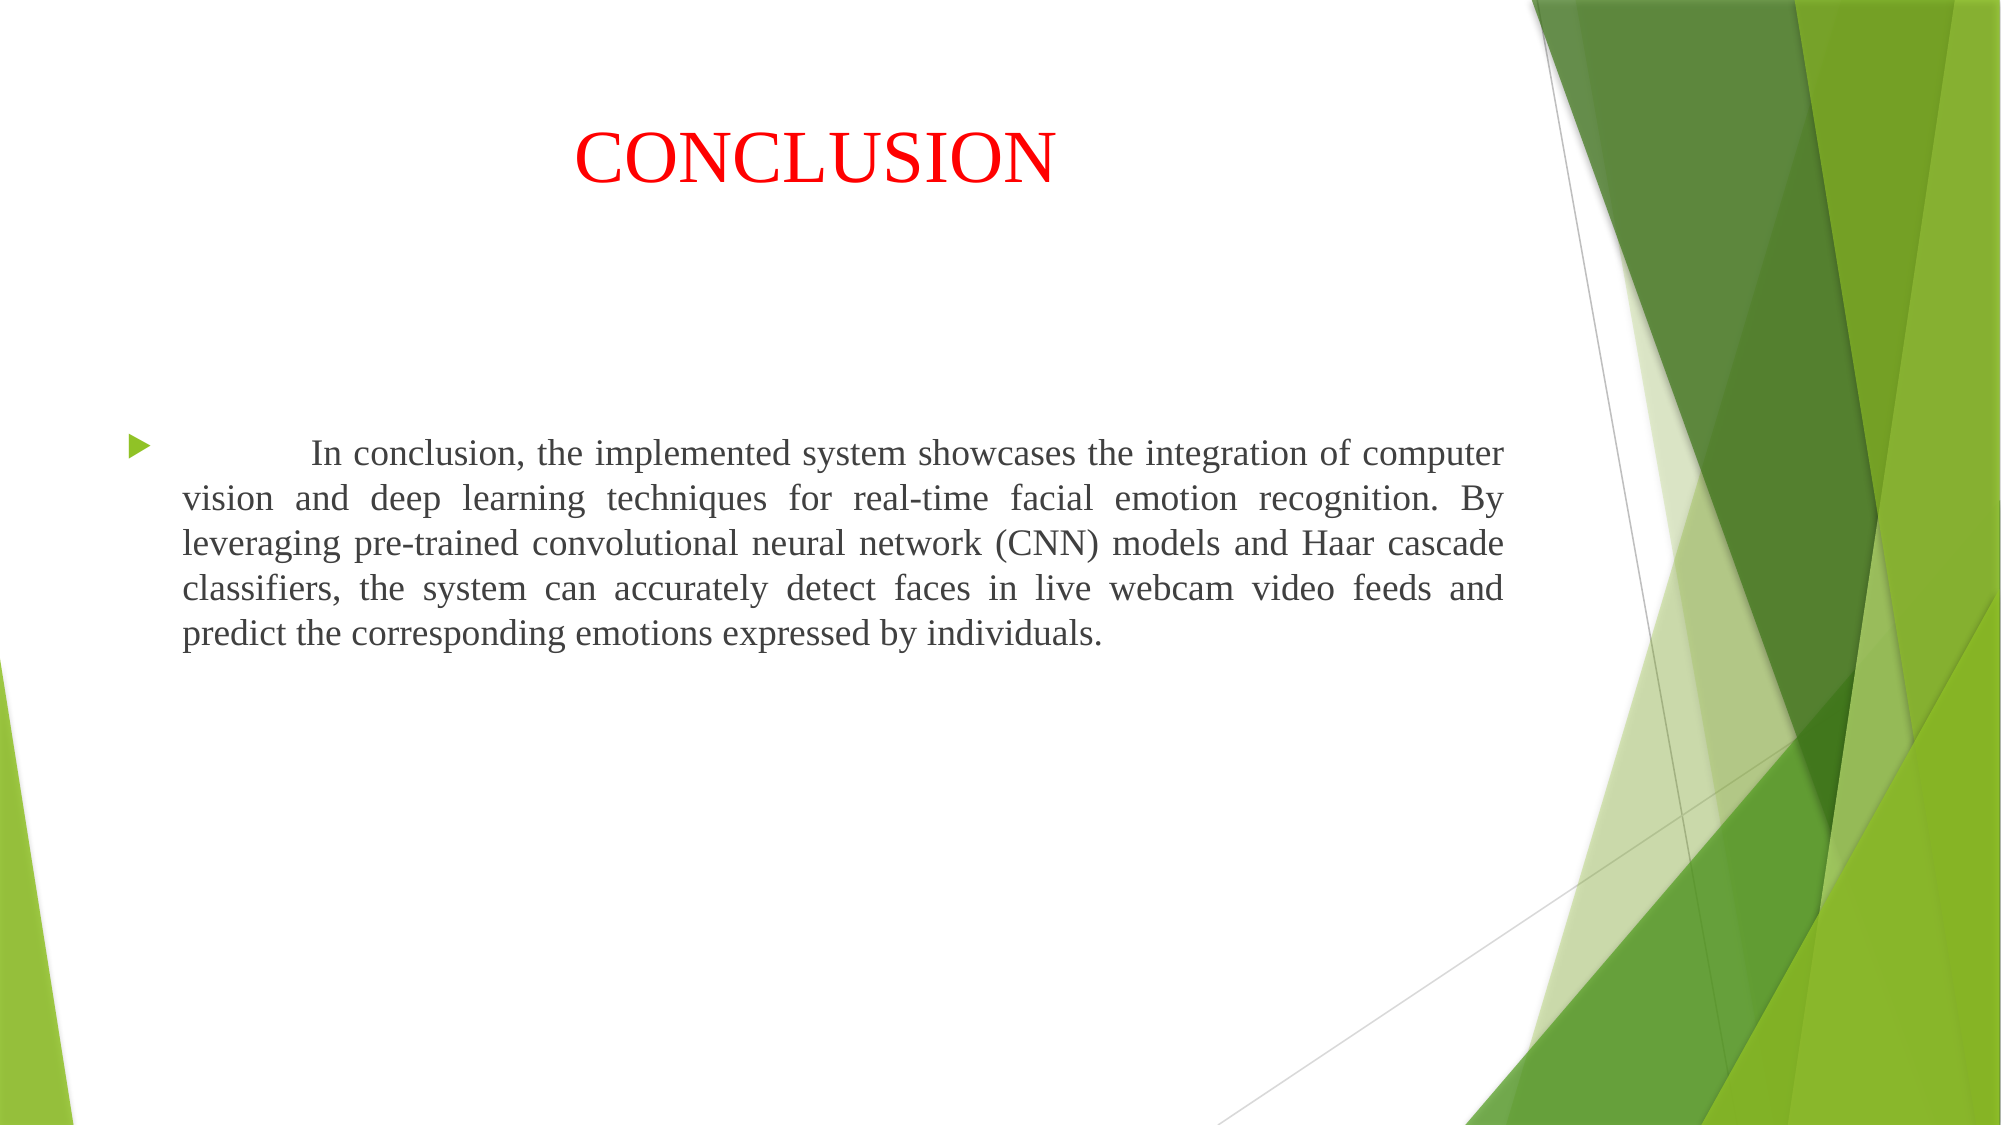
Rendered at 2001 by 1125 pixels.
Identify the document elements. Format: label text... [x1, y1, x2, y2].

title CONCLUSION [111, 99, 1522, 317]
list In conclusion, the implemented system showcases the integration of computer vision and deep learning techniques for real-time facial emotion recognition. By leveraging pre-trained convolutional neural network (CNN) models and Haar cascade classifiers, the system can accurately detect faces in live webcam video feeds and predict the corresponding emotions expressed by individuals. [111, 354, 1522, 992]
